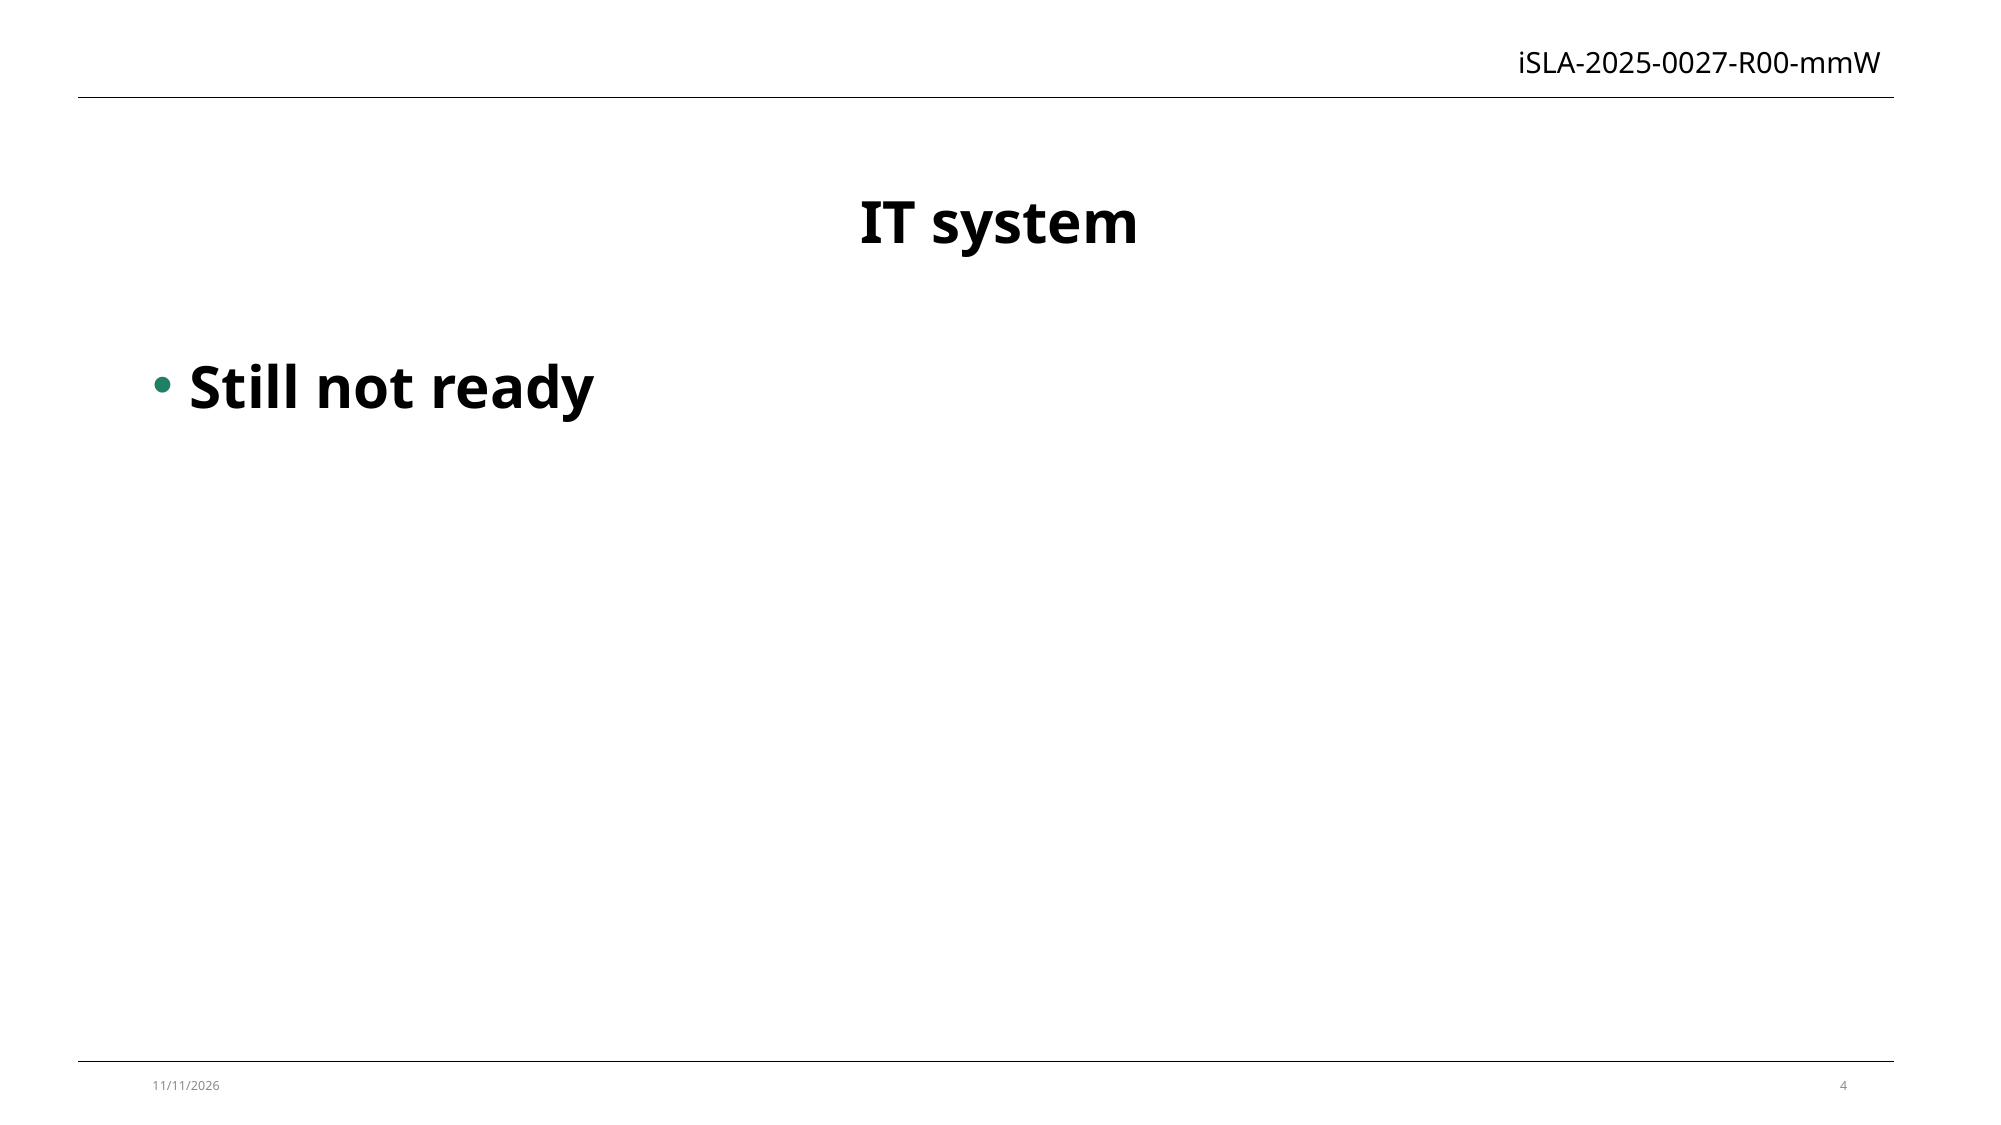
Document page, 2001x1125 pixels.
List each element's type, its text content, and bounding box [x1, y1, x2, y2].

slide_number 4 [1412, 1068, 1863, 1103]
list IT system Still not ready [137, 177, 1863, 961]
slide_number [137, 1068, 588, 1103]
text_box iSLA-2025-0027-R00-mmW [1125, 38, 1896, 91]
